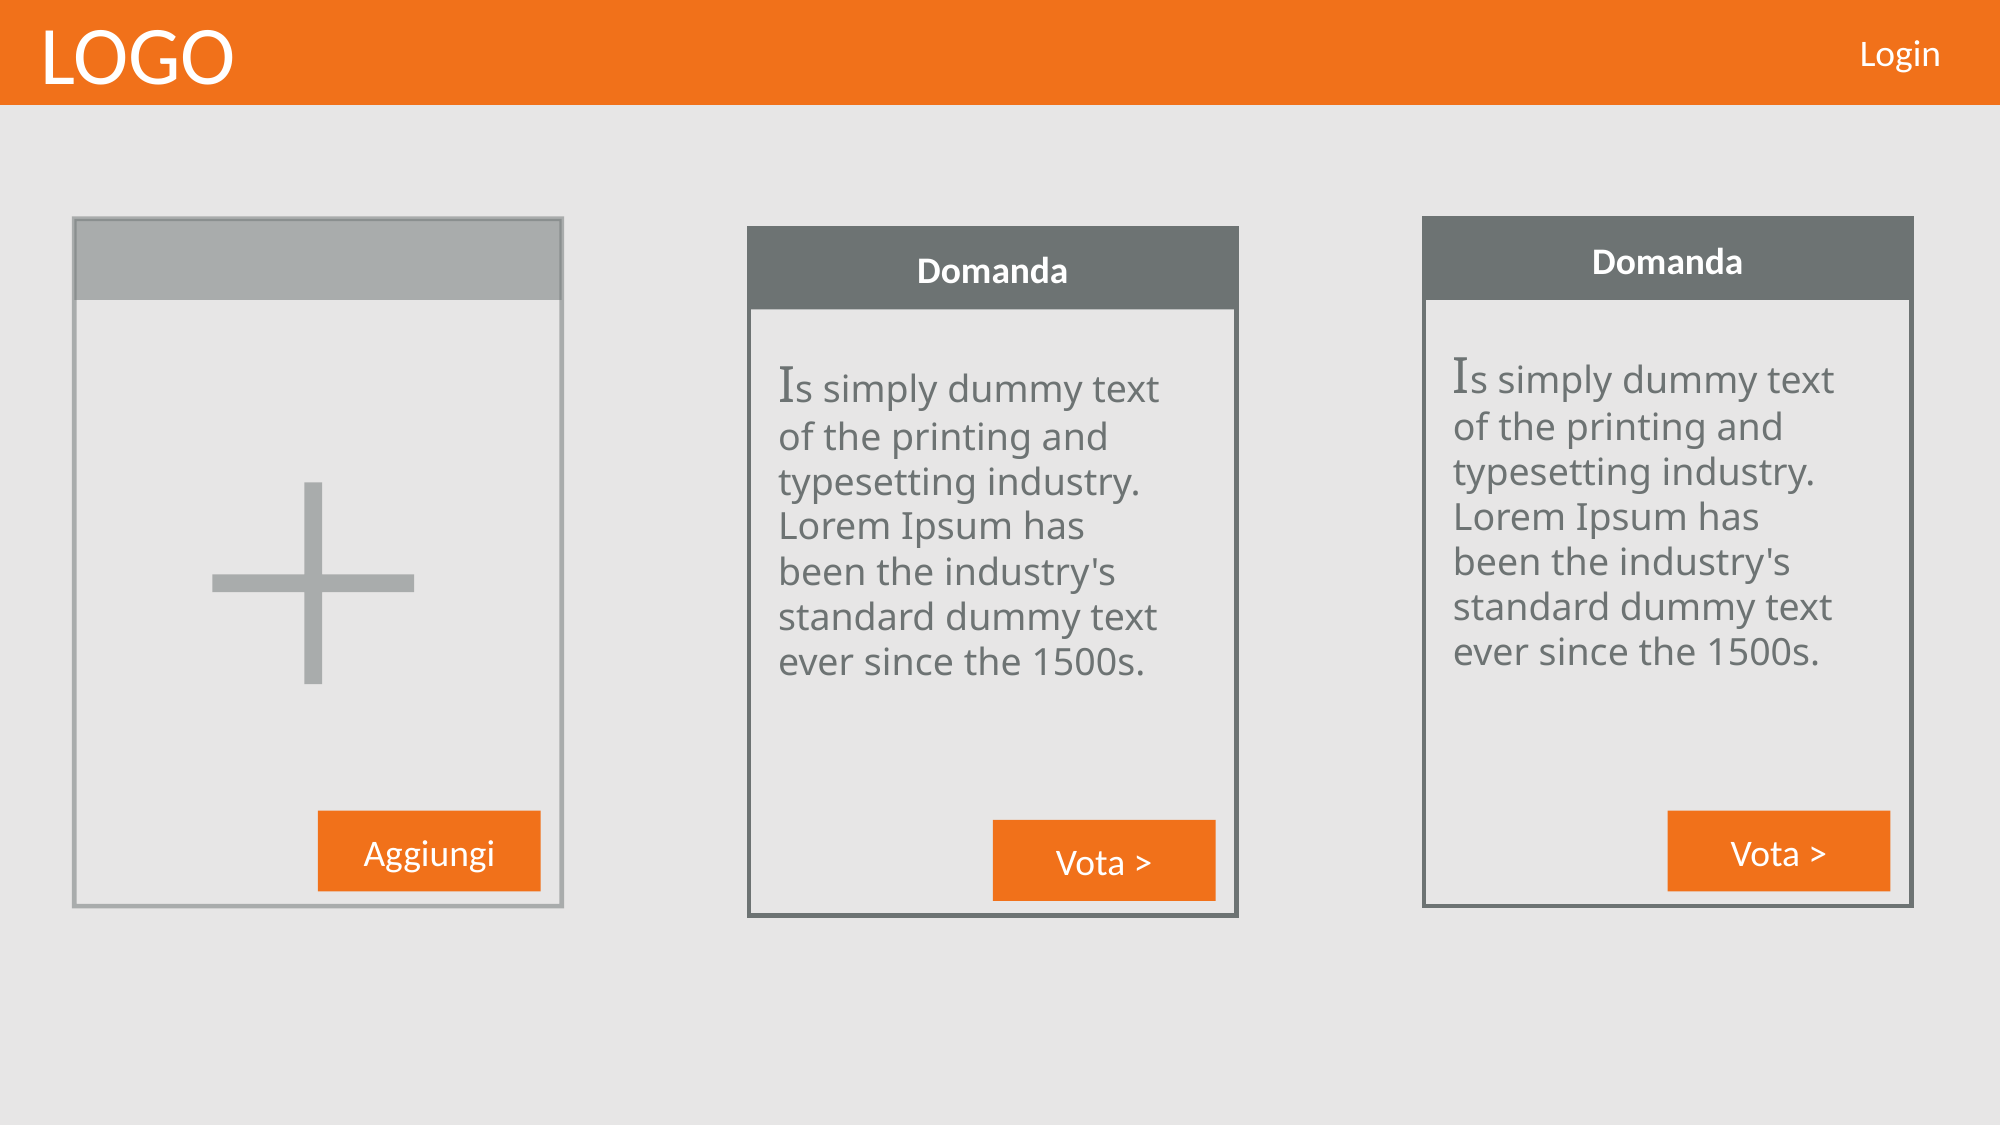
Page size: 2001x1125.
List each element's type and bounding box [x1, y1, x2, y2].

text_box [1423, 218, 1912, 907]
text_box [0, 0, 2000, 110]
text_box [749, 228, 1237, 916]
text_box [74, 218, 562, 907]
